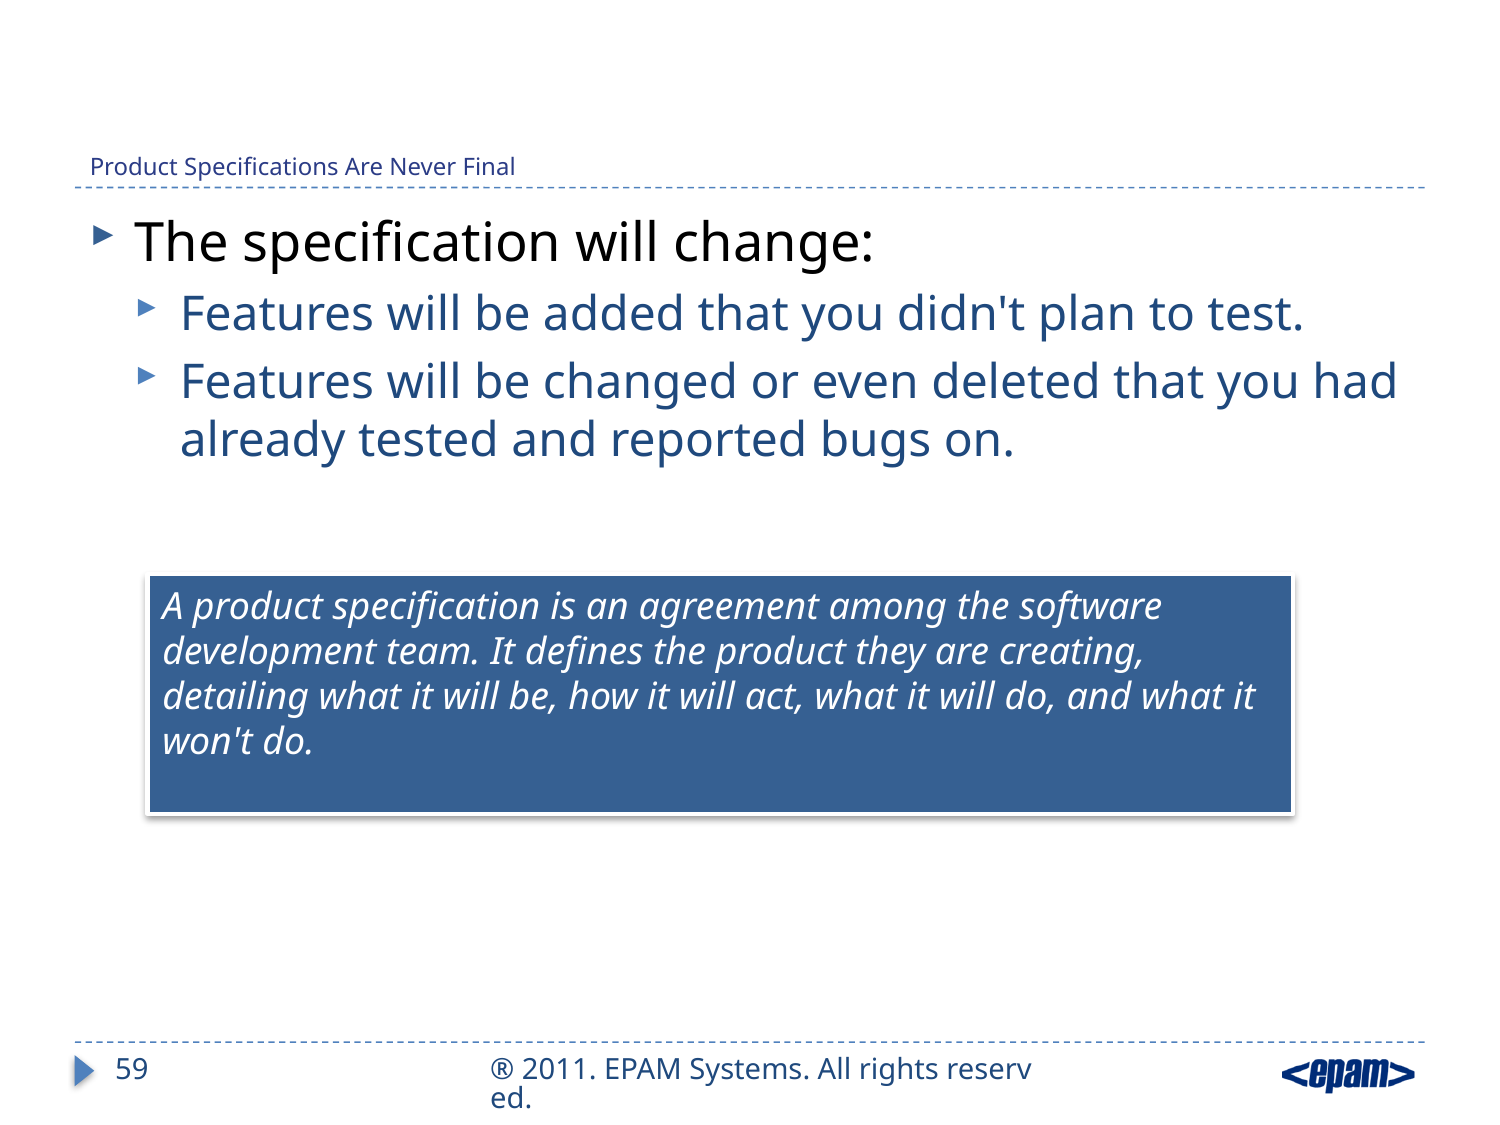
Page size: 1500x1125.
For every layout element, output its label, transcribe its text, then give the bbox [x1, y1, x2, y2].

picture [1281, 1058, 1415, 1094]
list The specification will change: Features will be added that you didn't plan to test. Features will be changed or even deleted that you had already tested and reported bugs on. [75, 200, 1425, 528]
footer ® 2011. EPAM Systems. All rights reserved. [475, 1042, 1051, 1103]
text_box A product specification is an agreement among the software development team. It defines the product they are creating, detailing what it will be, how it will act, what it will do, and what it won't do. [145, 572, 1295, 816]
title Product Specifications Are Never Final [75, 24, 1425, 188]
slide_number 59 [100, 1042, 426, 1103]
